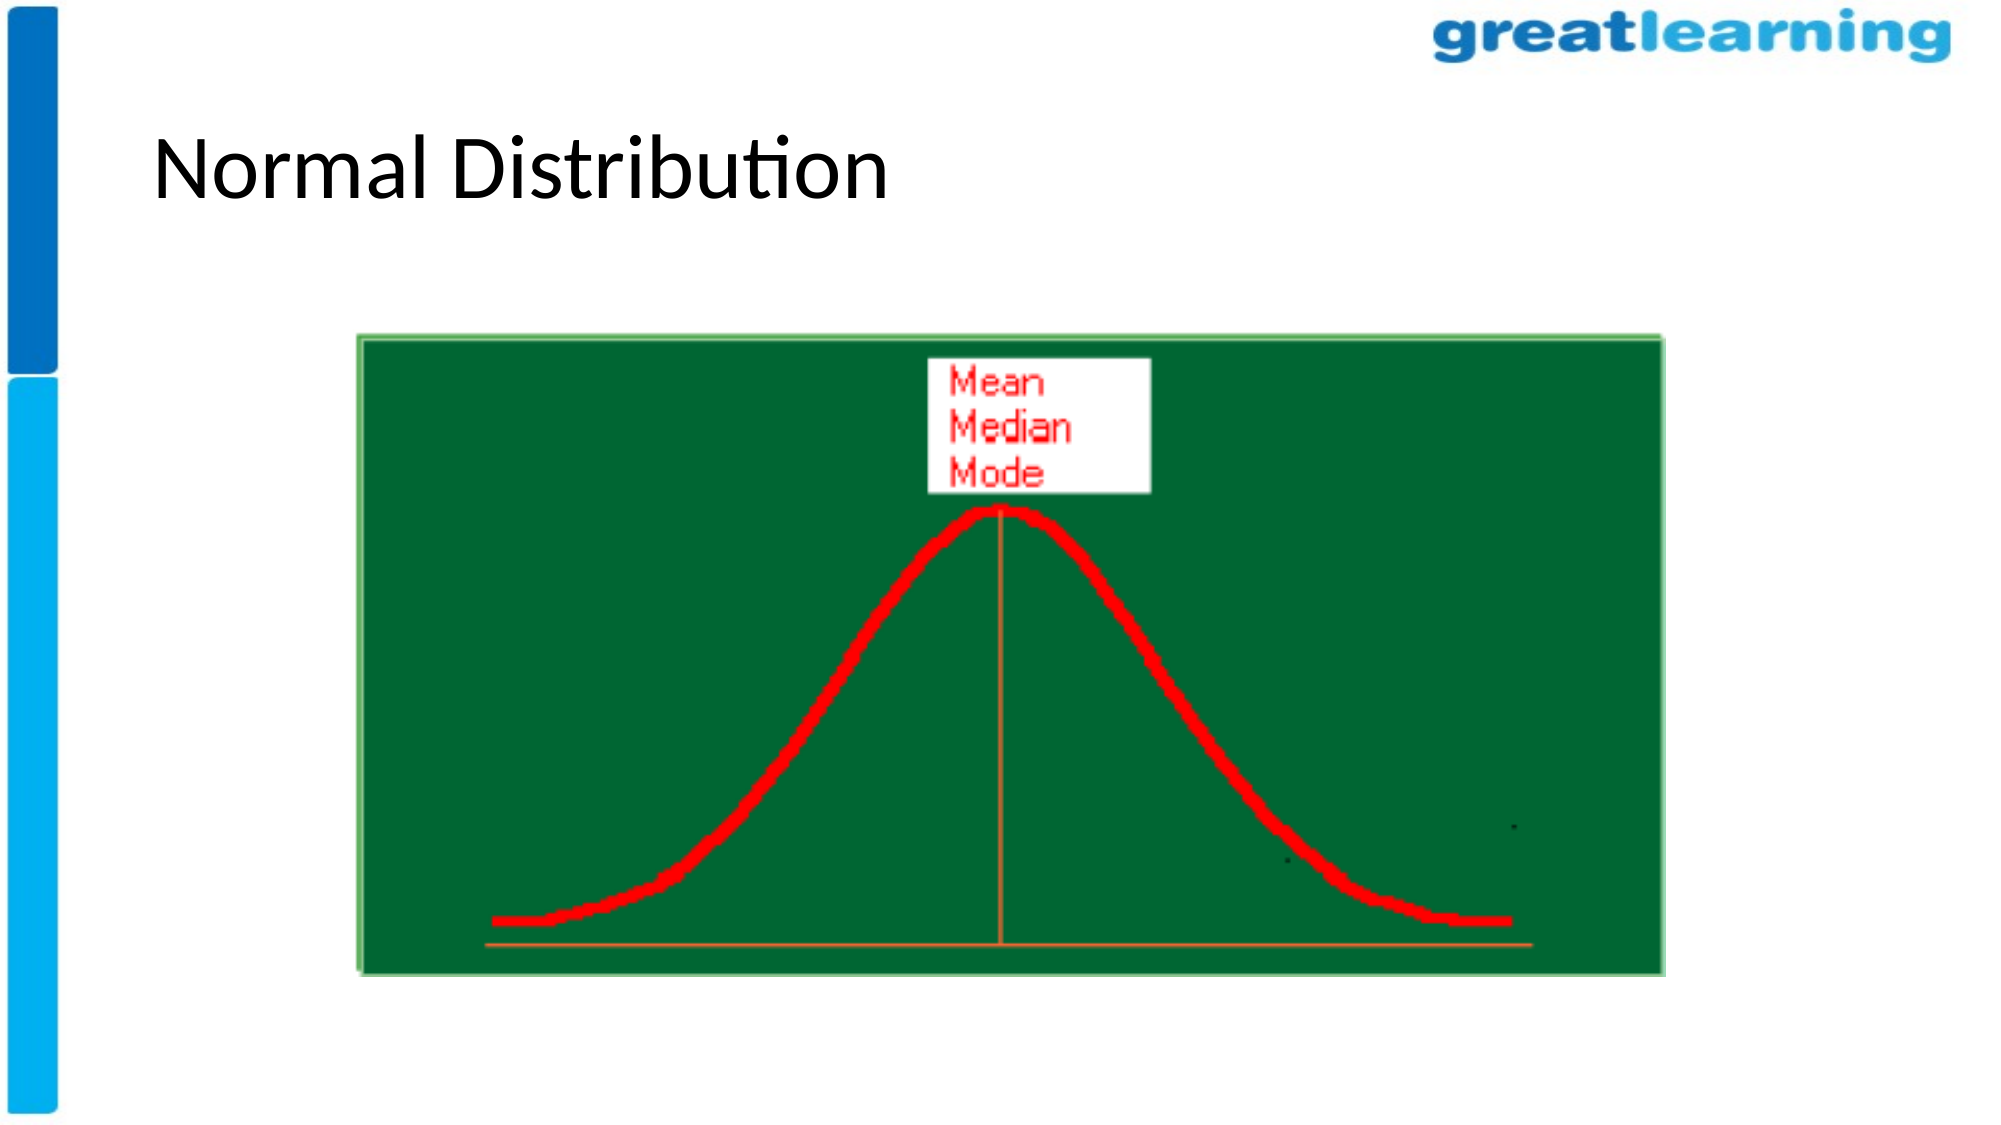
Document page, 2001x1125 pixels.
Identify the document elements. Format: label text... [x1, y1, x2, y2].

title Normal Distribution [137, 59, 1863, 278]
picture [0, 0, 2001, 1125]
